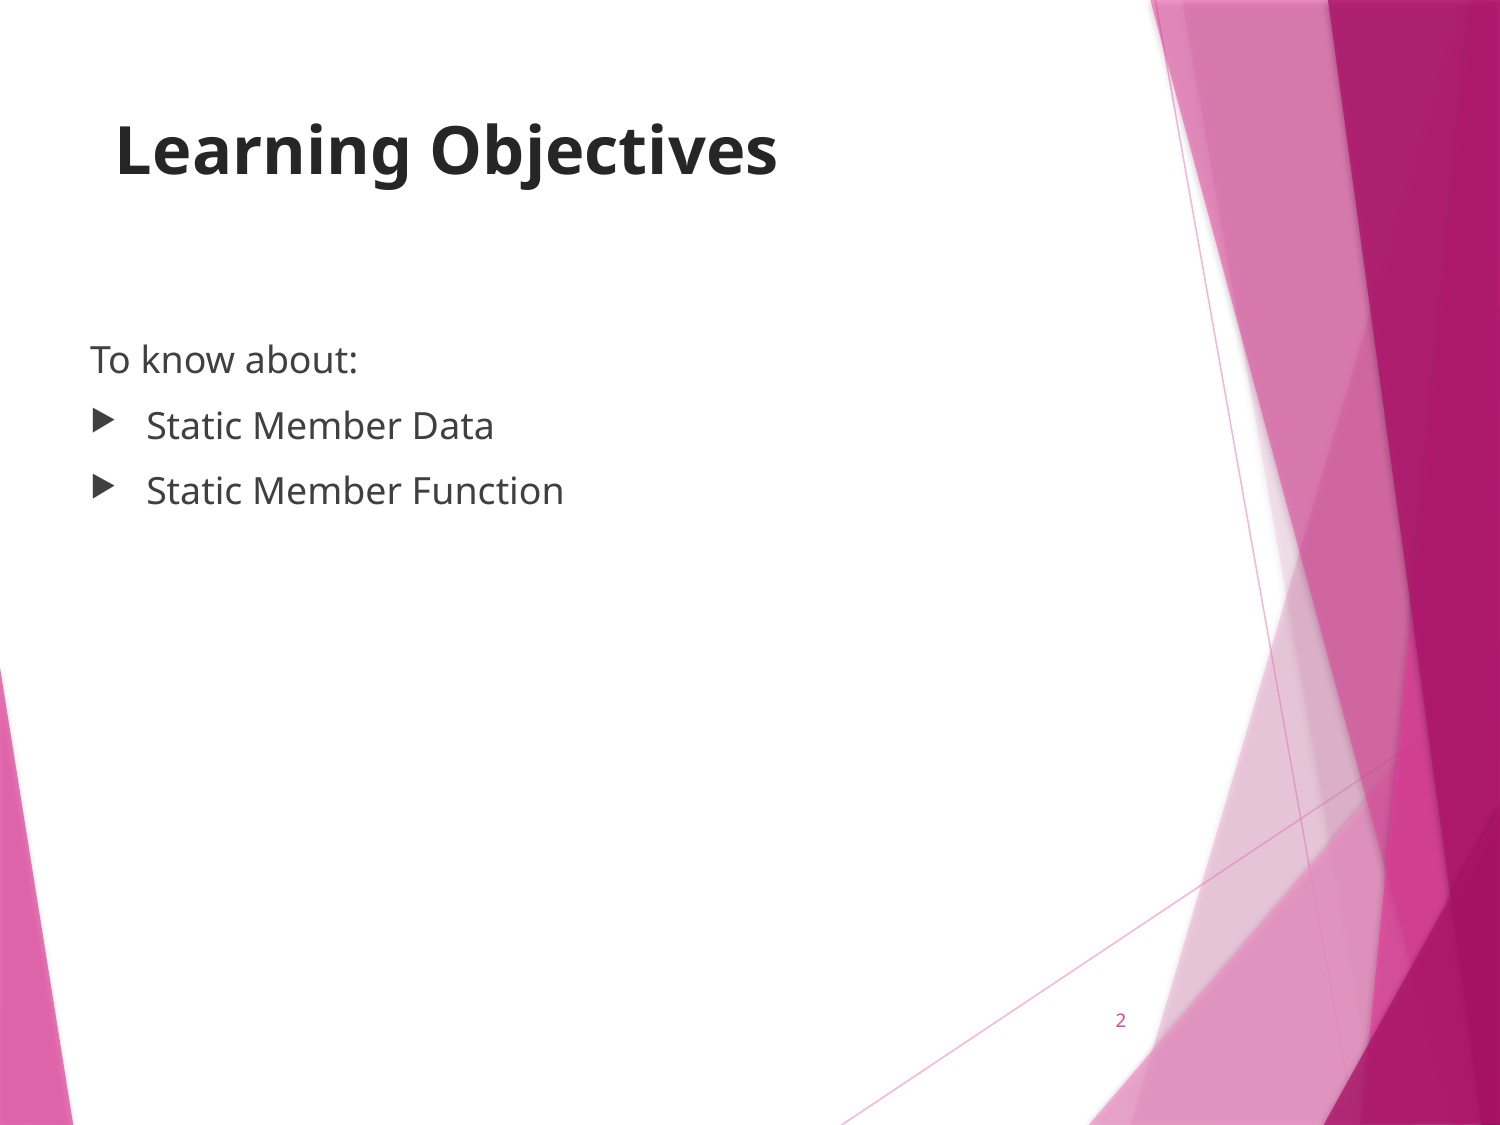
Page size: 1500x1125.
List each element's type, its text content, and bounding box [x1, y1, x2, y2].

title Learning Objectives [99, 99, 1142, 262]
slide_number 2 [1057, 991, 1142, 1051]
list To know about: Static Member Data Static Member Function [75, 262, 1425, 1038]
